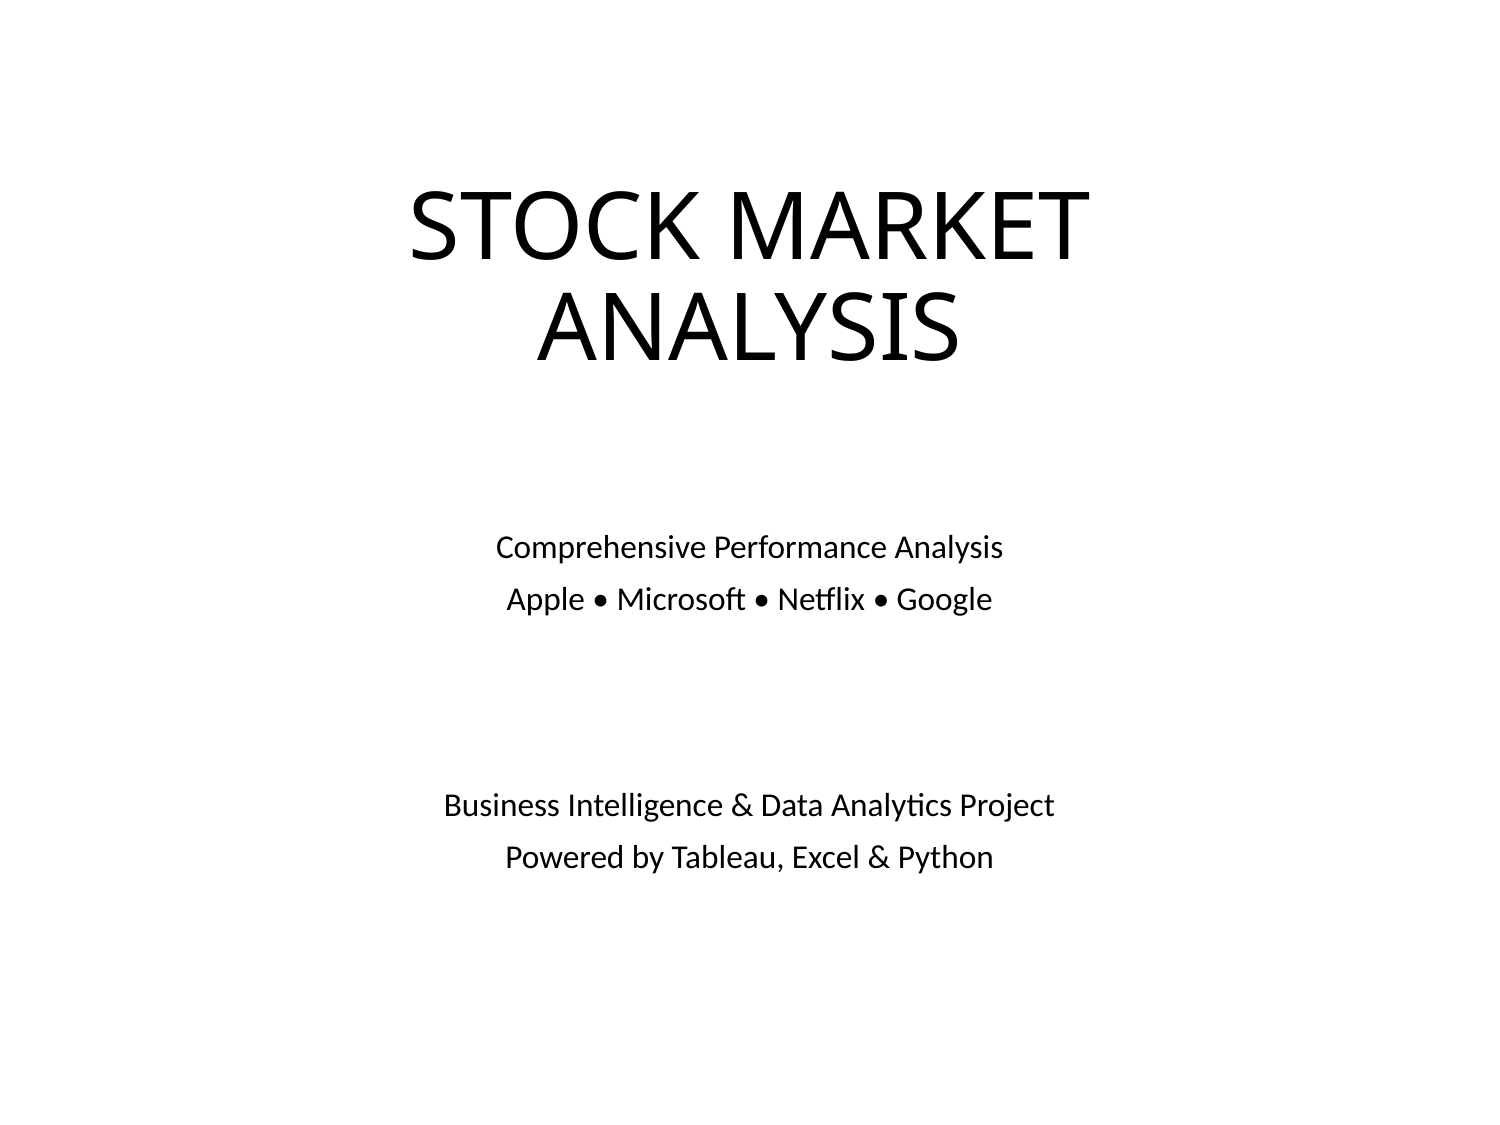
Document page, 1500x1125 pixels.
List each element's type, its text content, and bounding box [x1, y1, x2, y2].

title STOCK MARKET ANALYSIS [187, 184, 1313, 389]
subtitle Comprehensive Performance Analysis Apple • Microsoft • Netflix • Google Business Intelligence & Data Analytics Project Powered by Tableau, Excel & Python [187, 467, 1313, 796]
